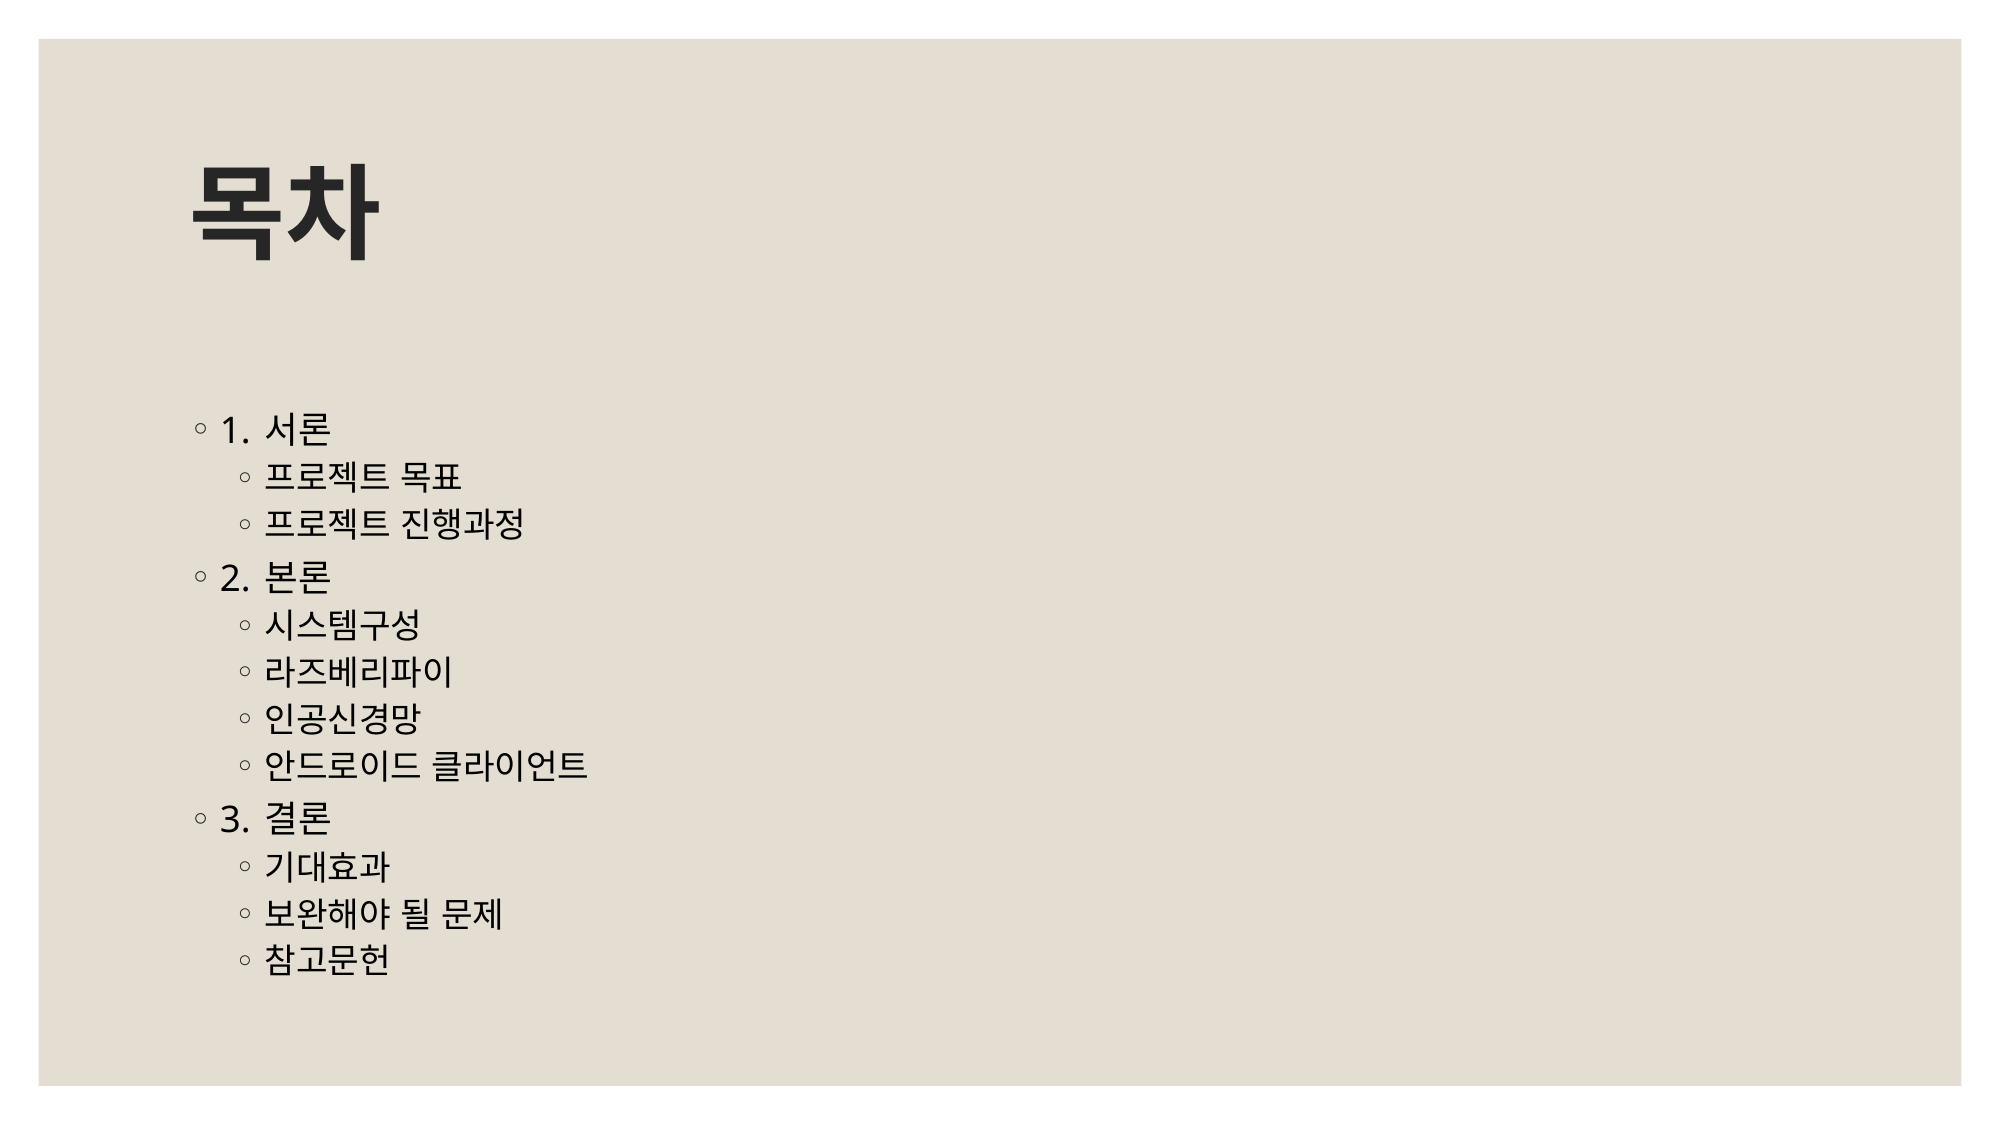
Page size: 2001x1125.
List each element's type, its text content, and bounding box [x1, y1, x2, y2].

title 목차 [174, 105, 1825, 331]
list 1. 서론 프로젝트 목표 프로젝트 진행과정 2. 본론 시스템구성 라즈베리파이 인공신경망 안드로이드 클라이언트 3. 결론 기대효과 보완해야 될 문제 참고문헌 [174, 345, 1825, 990]
